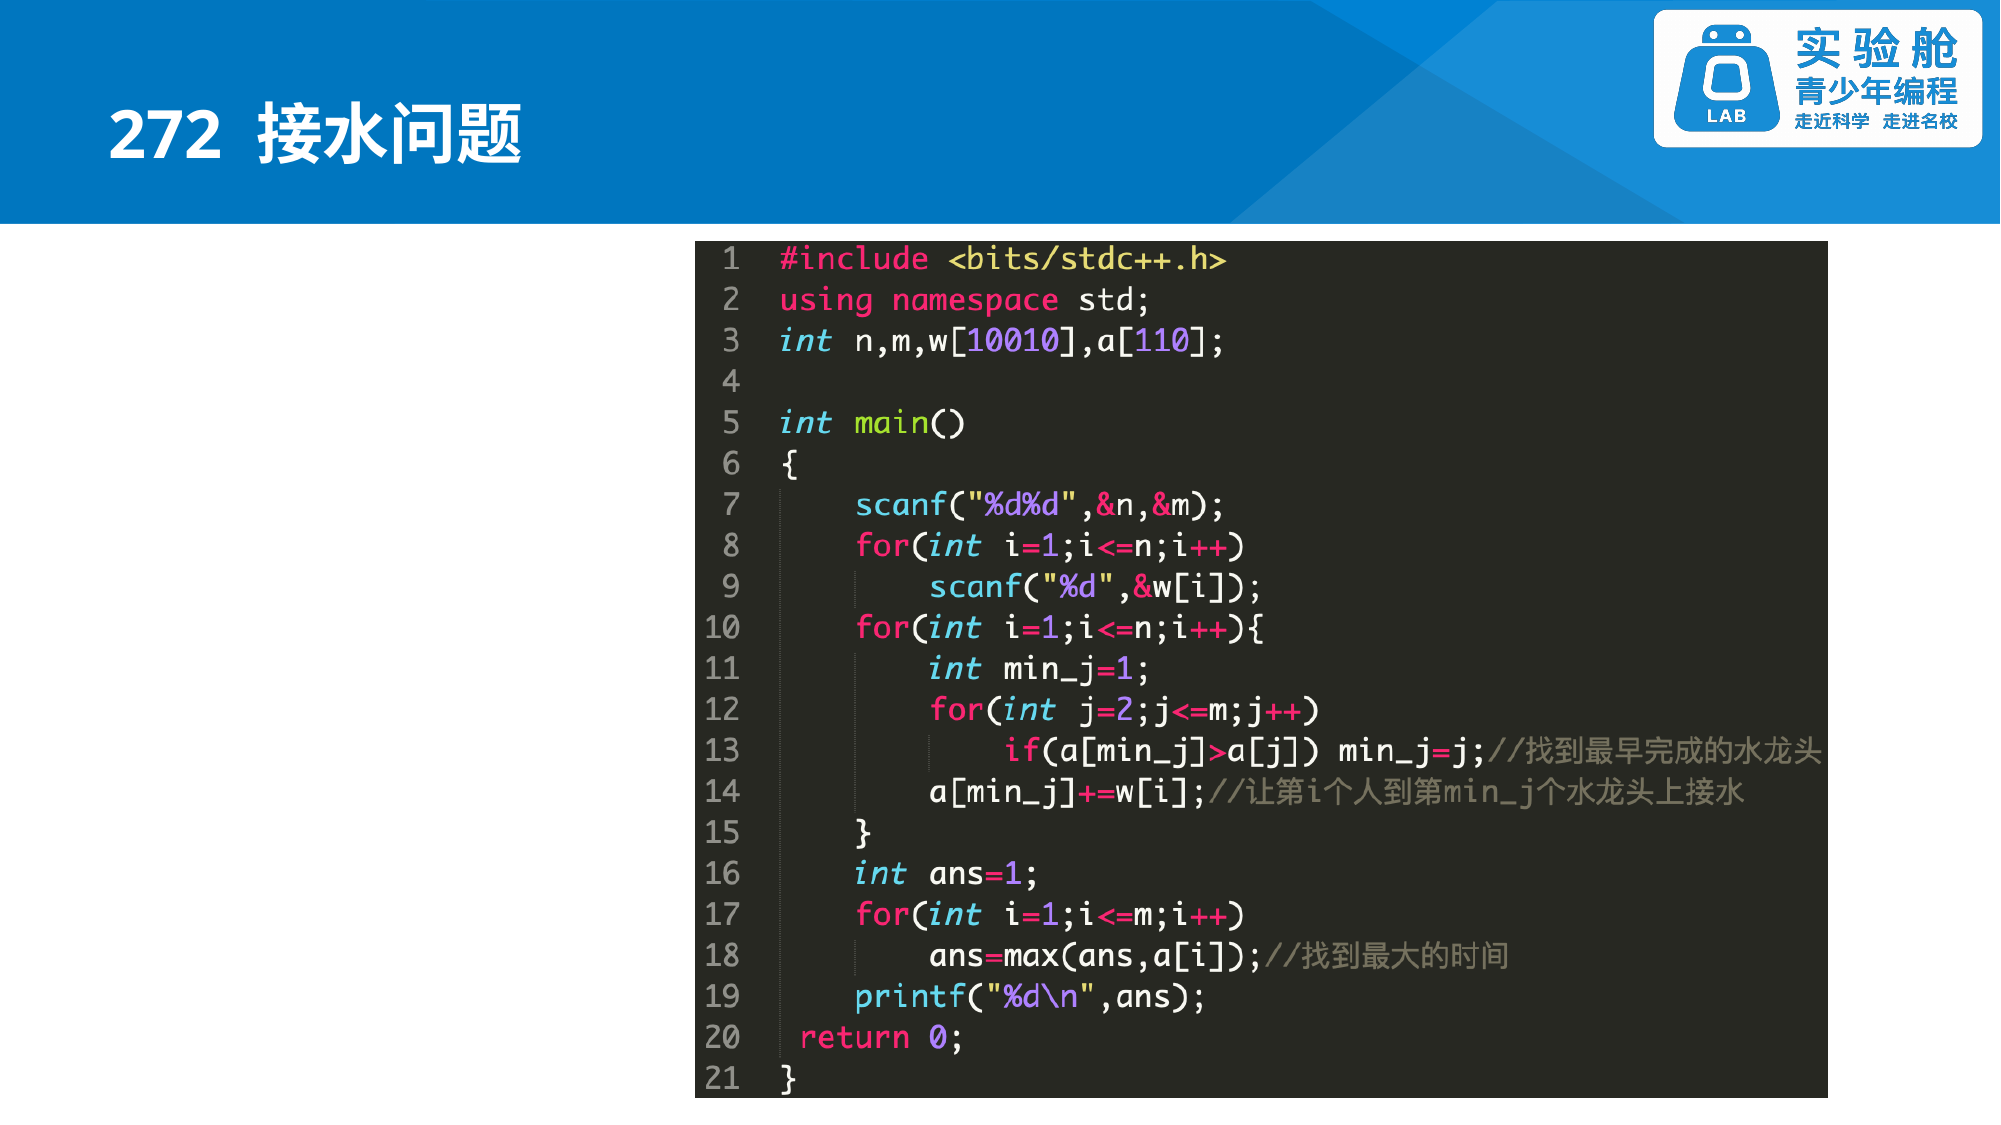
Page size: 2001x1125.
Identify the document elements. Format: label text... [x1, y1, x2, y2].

picture [1638, 0, 2000, 160]
list 272 接水问题 [93, 93, 1547, 186]
picture [695, 241, 1828, 1099]
